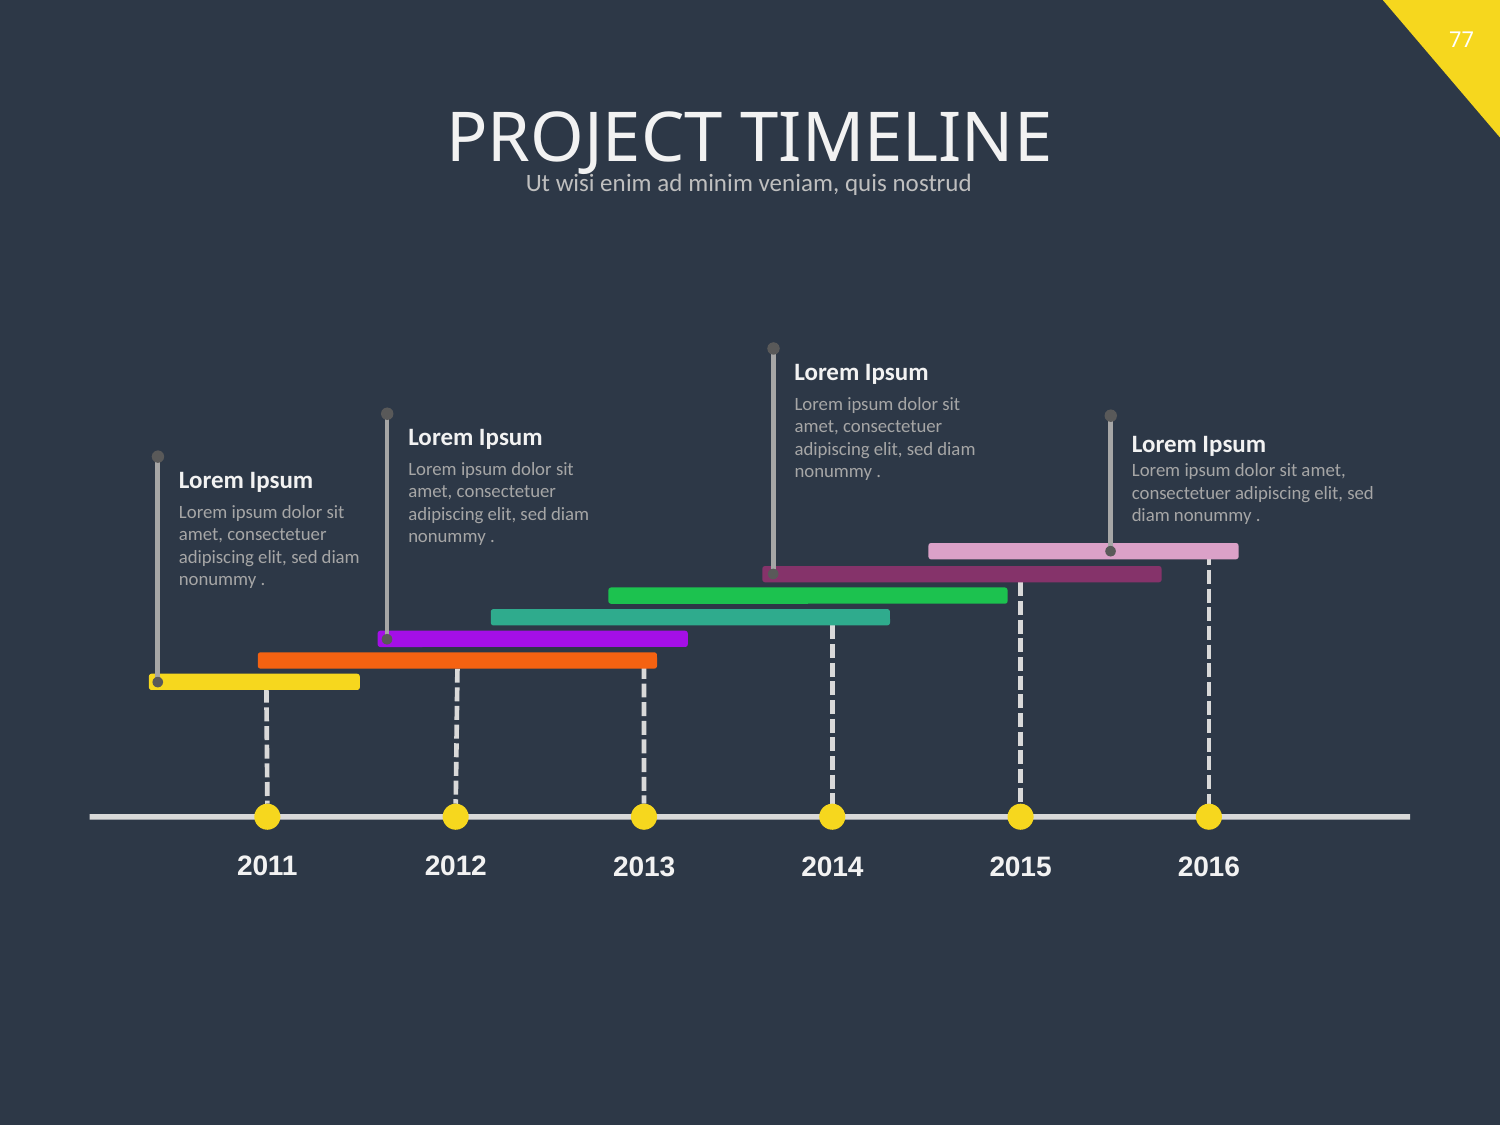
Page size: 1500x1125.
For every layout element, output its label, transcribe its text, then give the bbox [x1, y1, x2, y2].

text_box [147, 672, 361, 692]
text_box Lorem ipsum dolor sit amet, consectetuer adipiscing elit, sed diam nonummy . [780, 383, 1008, 489]
title PROJECT TIMELINE [84, 95, 1414, 205]
text_box Lorem ipsum dolor sit amet, consectetuer adipiscing elit, sed diam nonummy . [165, 491, 380, 597]
text_box 2016 [1136, 840, 1282, 889]
text_box [1104, 551, 1117, 558]
text_box [607, 586, 1009, 605]
text_box [766, 573, 780, 581]
text_box [761, 565, 1163, 584]
text_box [256, 651, 659, 670]
text_box 2014 [760, 840, 905, 889]
text_box [927, 542, 1240, 561]
text_box [489, 608, 892, 627]
text_box Lorem ipsum dolor sit amet, consectetuer adipiscing elit, sed diam nonummy . [394, 449, 621, 554]
text_box Lorem Ipsum [165, 456, 357, 502]
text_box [1104, 409, 1118, 551]
text_box 2011 [195, 840, 340, 889]
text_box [151, 450, 165, 682]
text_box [767, 342, 780, 574]
text_box [380, 639, 394, 646]
text_box [151, 682, 165, 689]
text_box 2012 [383, 840, 528, 889]
text_box Lorem ipsum dolor sit amet, consectetuer adipiscing elit, sed diam nonummy . [1118, 450, 1411, 533]
text_box Lorem Ipsum [394, 413, 586, 459]
text_box 2015 [948, 840, 1093, 889]
list Ut wisi enim ad minim veniam, quis nostrud [209, 163, 1290, 204]
text_box [376, 629, 689, 649]
text_box Lorem Ipsum [780, 348, 972, 393]
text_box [380, 407, 394, 639]
text_box Lorem Ipsum [1118, 419, 1310, 465]
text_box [89, 803, 1411, 830]
text_box 2013 [571, 840, 717, 889]
